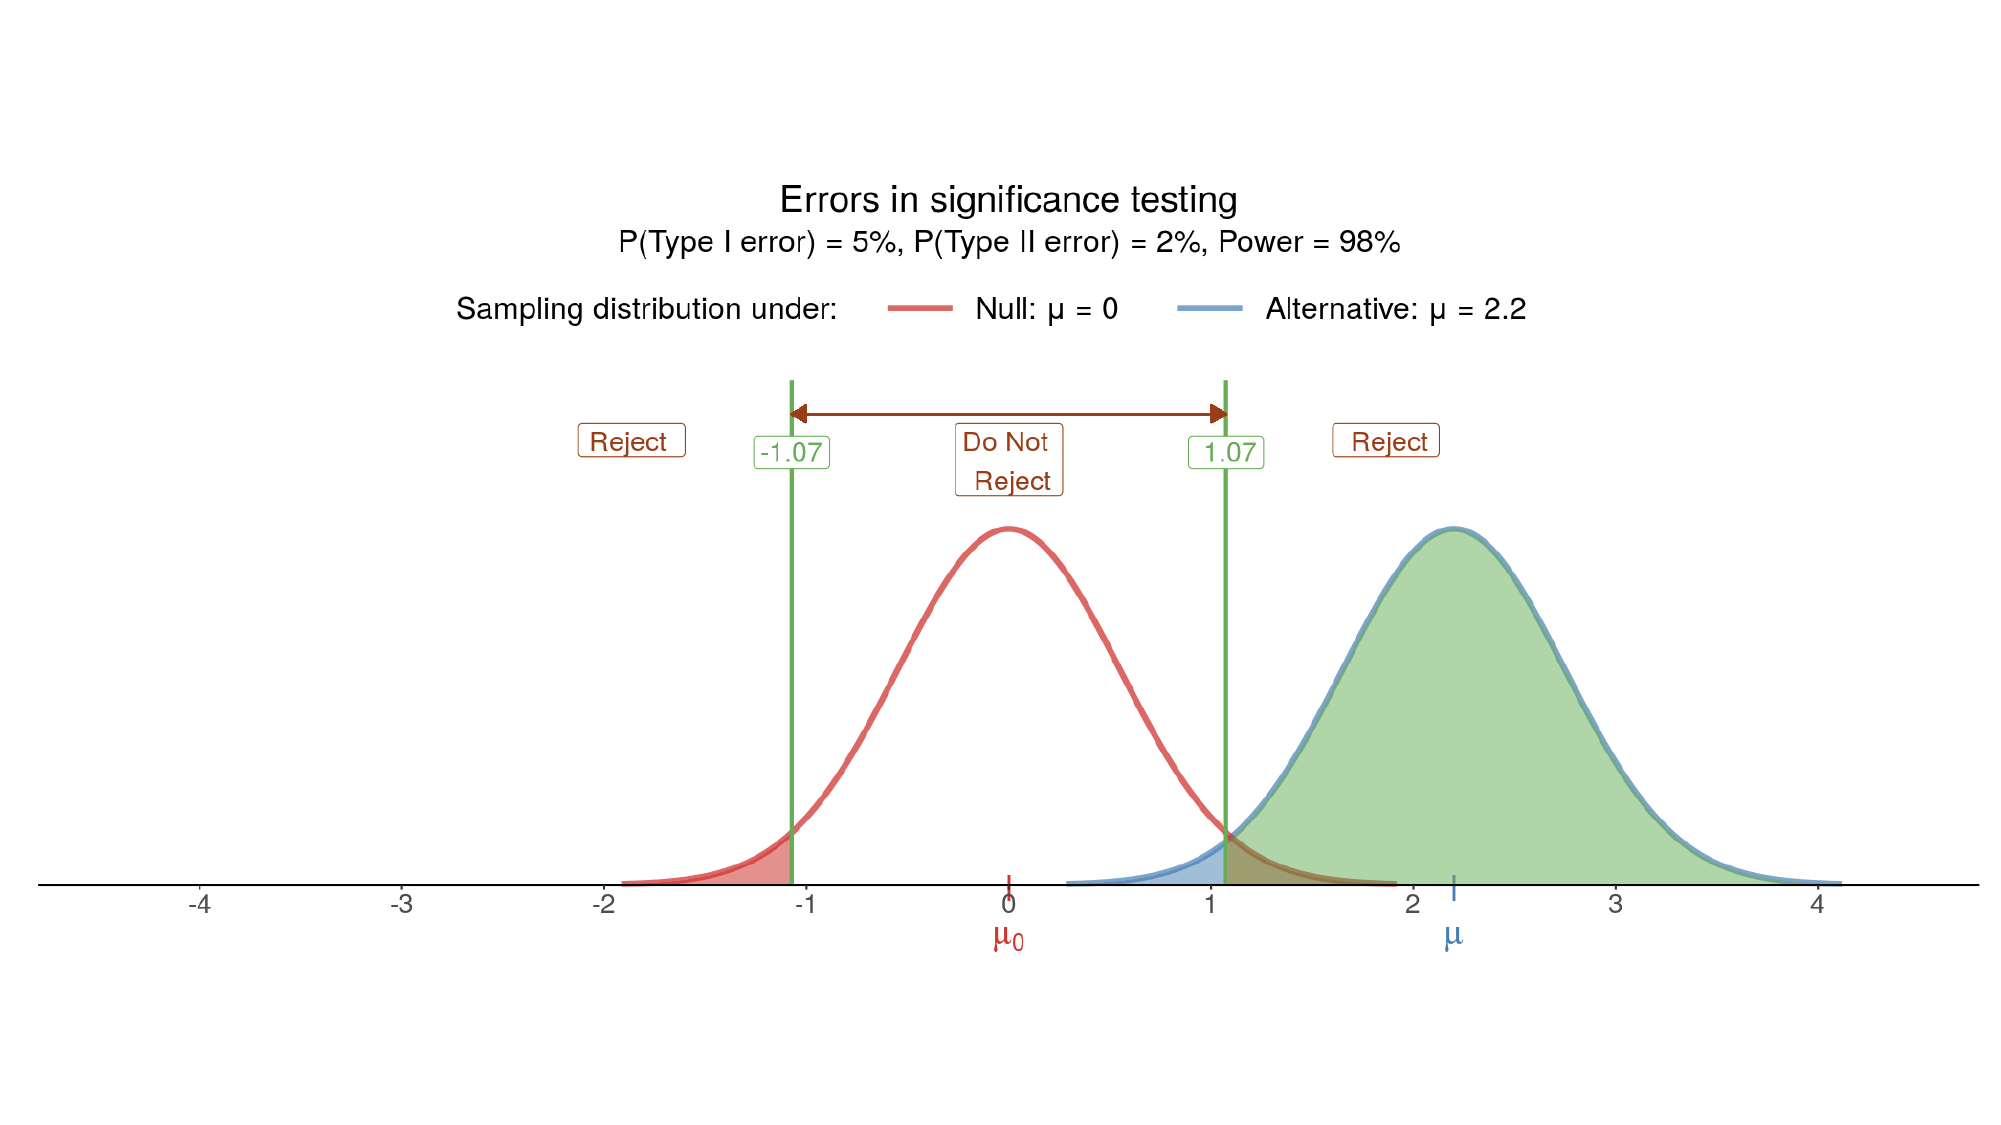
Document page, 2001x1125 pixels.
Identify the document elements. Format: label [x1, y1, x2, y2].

picture [0, 149, 2000, 976]
